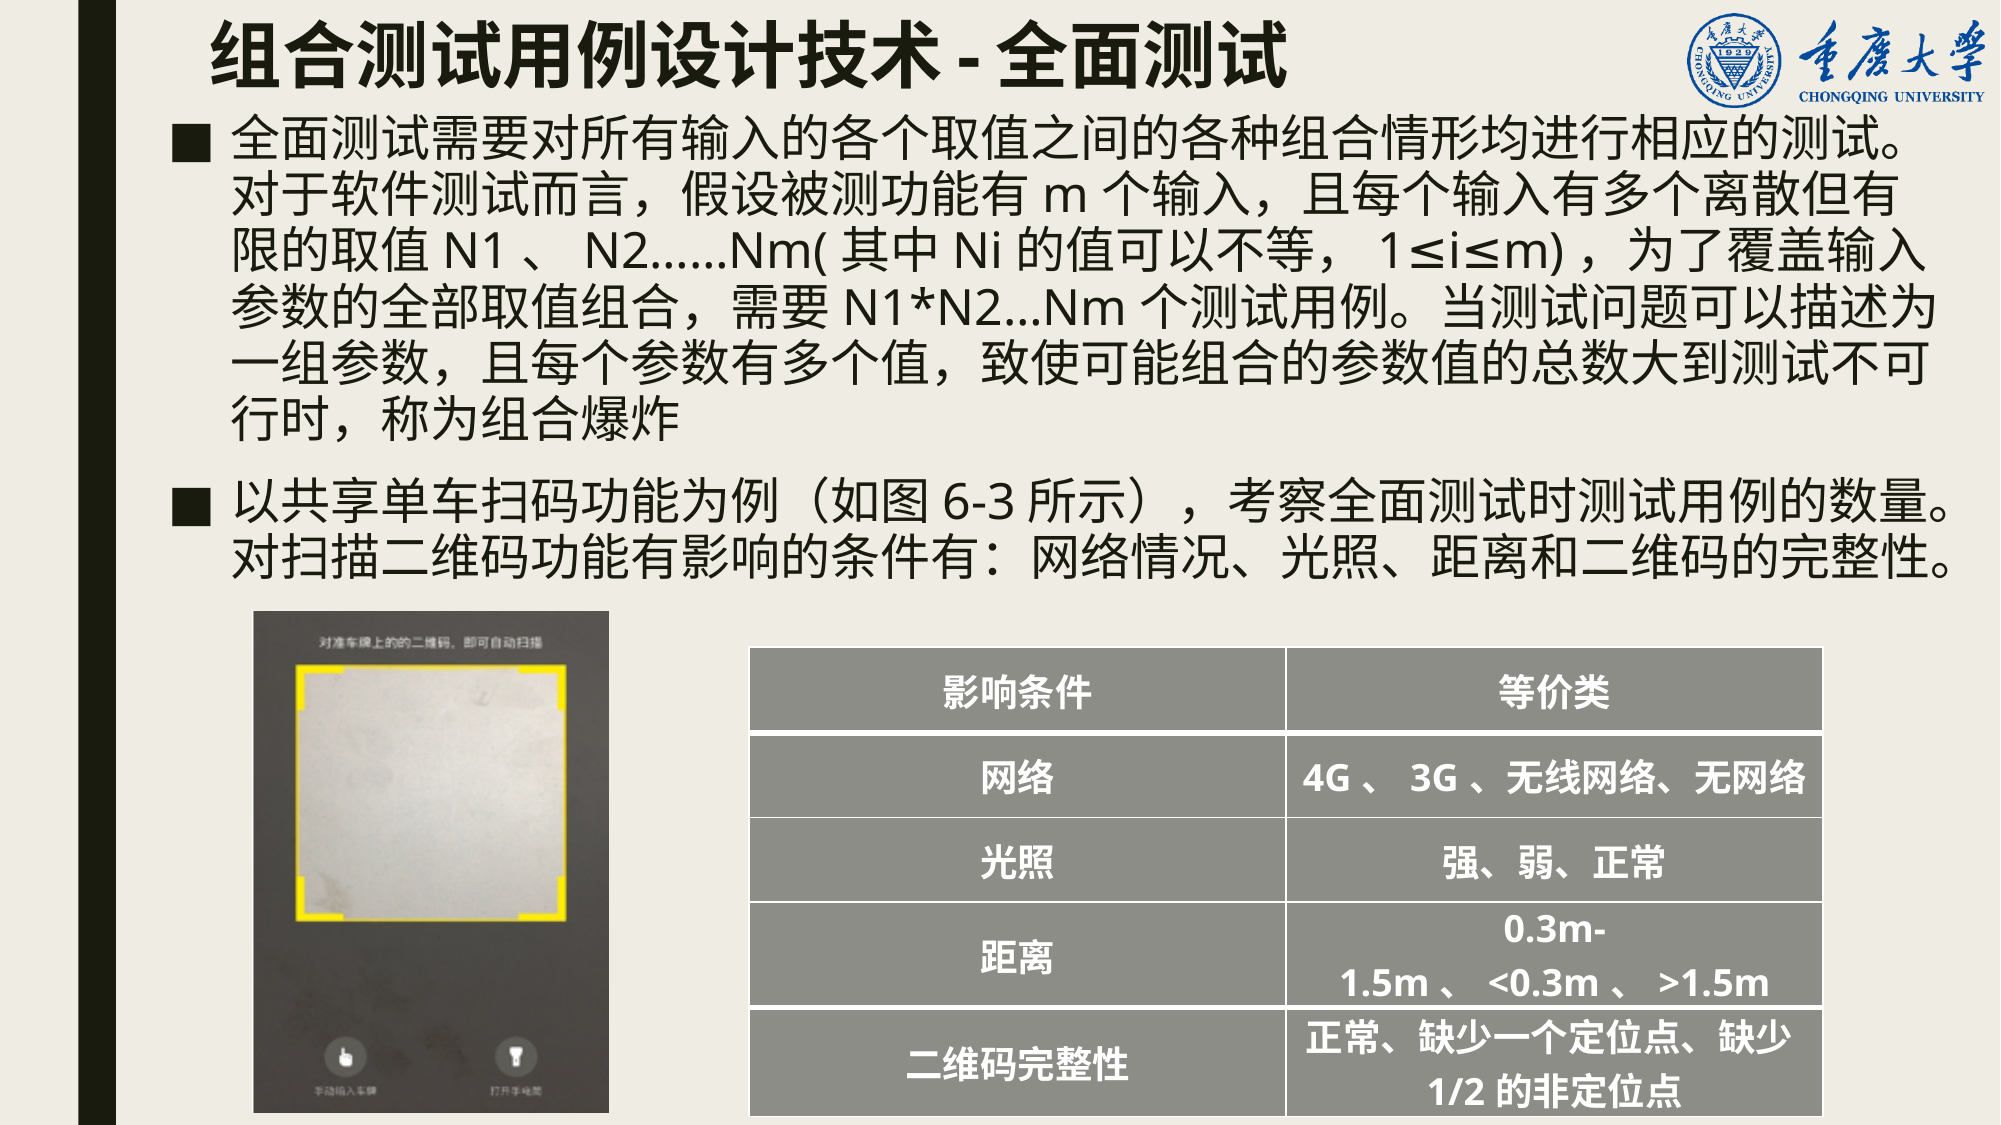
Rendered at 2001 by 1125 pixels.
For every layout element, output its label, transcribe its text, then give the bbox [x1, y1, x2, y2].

table_cell 二维码完整性 [750, 1010, 1285, 1116]
title 组合测试用例设计技术-全面测试 [193, 12, 1769, 103]
table_cell 网络 [750, 736, 1285, 817]
table_cell 正常、缺少一个定位点、缺少1/2的非定位点 [1287, 1010, 1822, 1116]
table_header 等价类 [1287, 648, 1822, 730]
table_cell 光照 [750, 818, 1285, 901]
table_cell 强、弱、正常 [1287, 818, 1822, 901]
table_cell 距离 [750, 903, 1285, 1005]
picture [252, 611, 609, 1113]
table_header 影响条件 [750, 648, 1285, 730]
table_cell 4G、3G、无线网络、无网络 [1287, 736, 1822, 817]
picture [1769, 13, 1985, 108]
list 全面测试需要对所有输入的各个取值之间的各种组合情形均进行相应的测试。对于软件测试而言，假设被测功能有m个输入，且每个输入有多个离散但有限的取值N1、N2……Nm(其中Ni的值可以不等，1≤i≤m)，为了覆盖输入参数的全部取值组合，需要N1*N2…Nm个测试用例。当测试问题可以描述为一组参数，且每个参数有多个值，致使可能组合的参数值的总数大到测试不可行时，称为组合爆炸 以共享单车扫码功能为例（如图6-3所示），考察全面测试时测试用例的数量。对扫描二维码功能有影响的条件有：网络情况、光照、距离和二维码的完整性。 [152, 103, 1959, 925]
table_cell 0.3m-1.5m、<0.3m、>1.5m [1287, 903, 1822, 1005]
